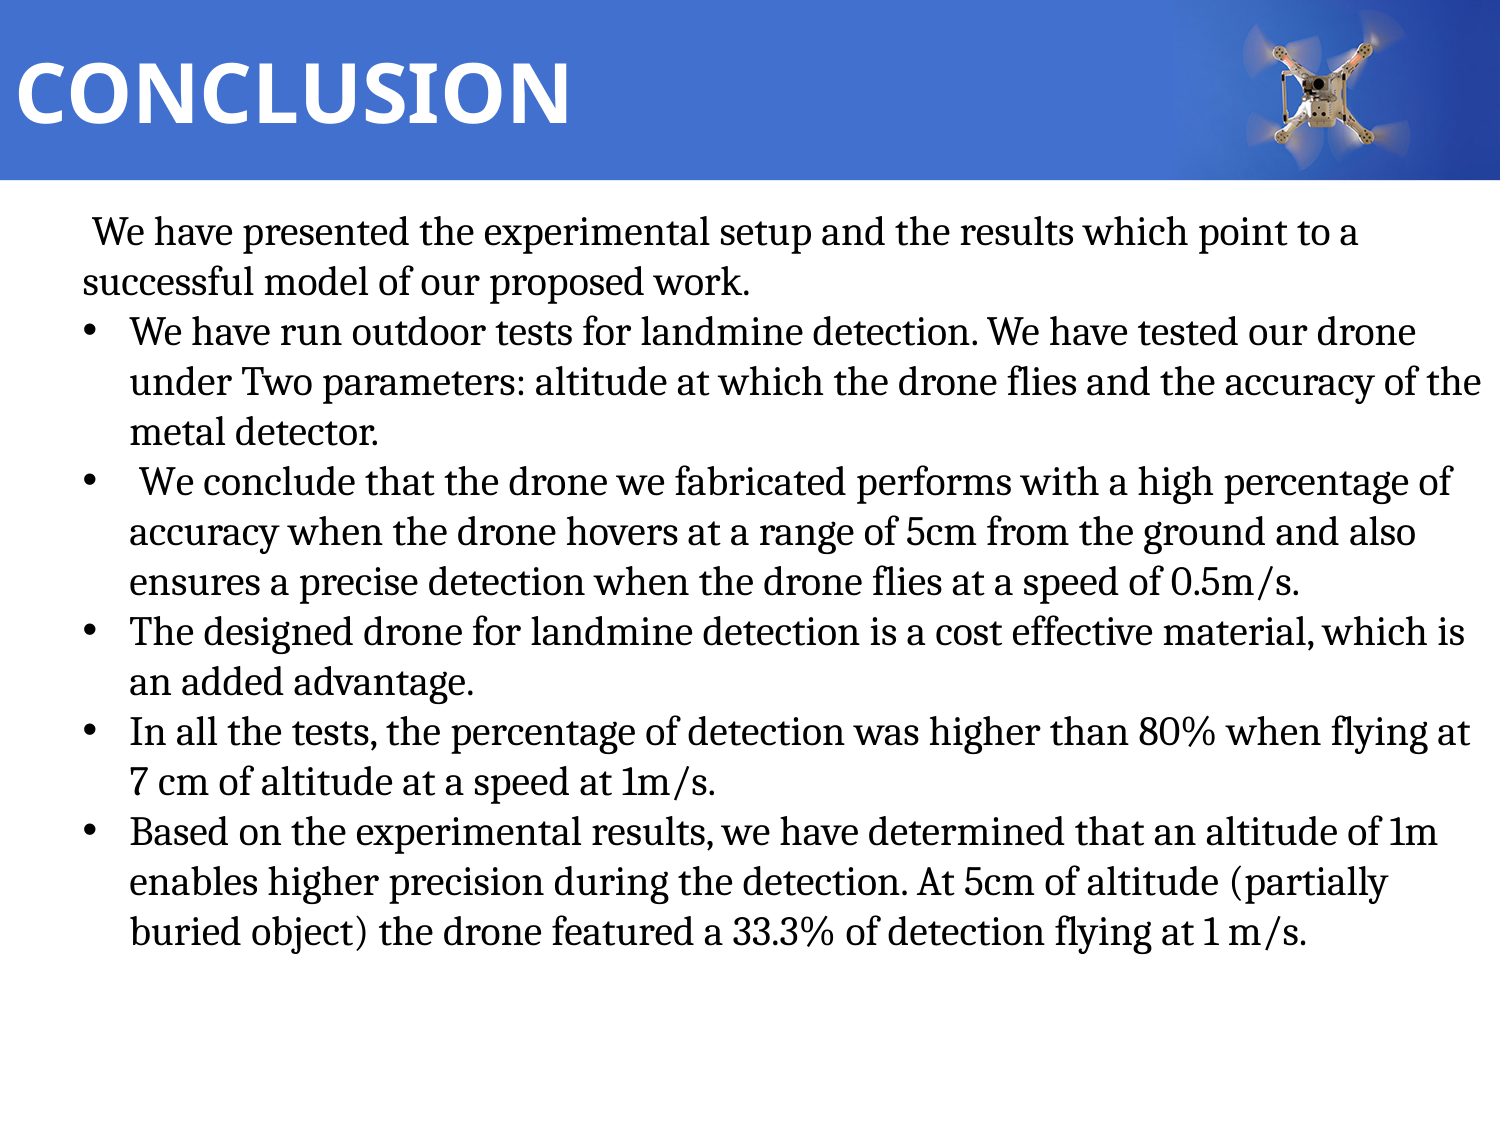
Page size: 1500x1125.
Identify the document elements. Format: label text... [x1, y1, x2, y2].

list We have presented the experimental setup and the results which point to a successful model of our proposed work. We have run outdoor tests for landmine detection. We have tested our drone under Two parameters: altitude at which the drone flies and the accuracy of the metal detector. We conclude that the drone we fabricated performs with a high percentage of accuracy when the drone hovers at a range of 5cm from the ground and also ensures a precise detection when the drone flies at a speed of 0.5m/s. The designed drone for landmine detection is a cost effective material, which is an added advantage. In all the tests, the percentage of detection was higher than 80% when flying at 7 cm of altitude at a speed at 1m/s. Based on the experimental results, we have determined that an altitude of 1m enables higher precision during the detection. At 5cm of altitude (partially buried object) the drone featured a 33.3% of detection flying at 1 m/s. [17, 196, 1500, 1121]
picture [0, 179, 1500, 1125]
title CONCLUSION [0, 2, 1500, 179]
